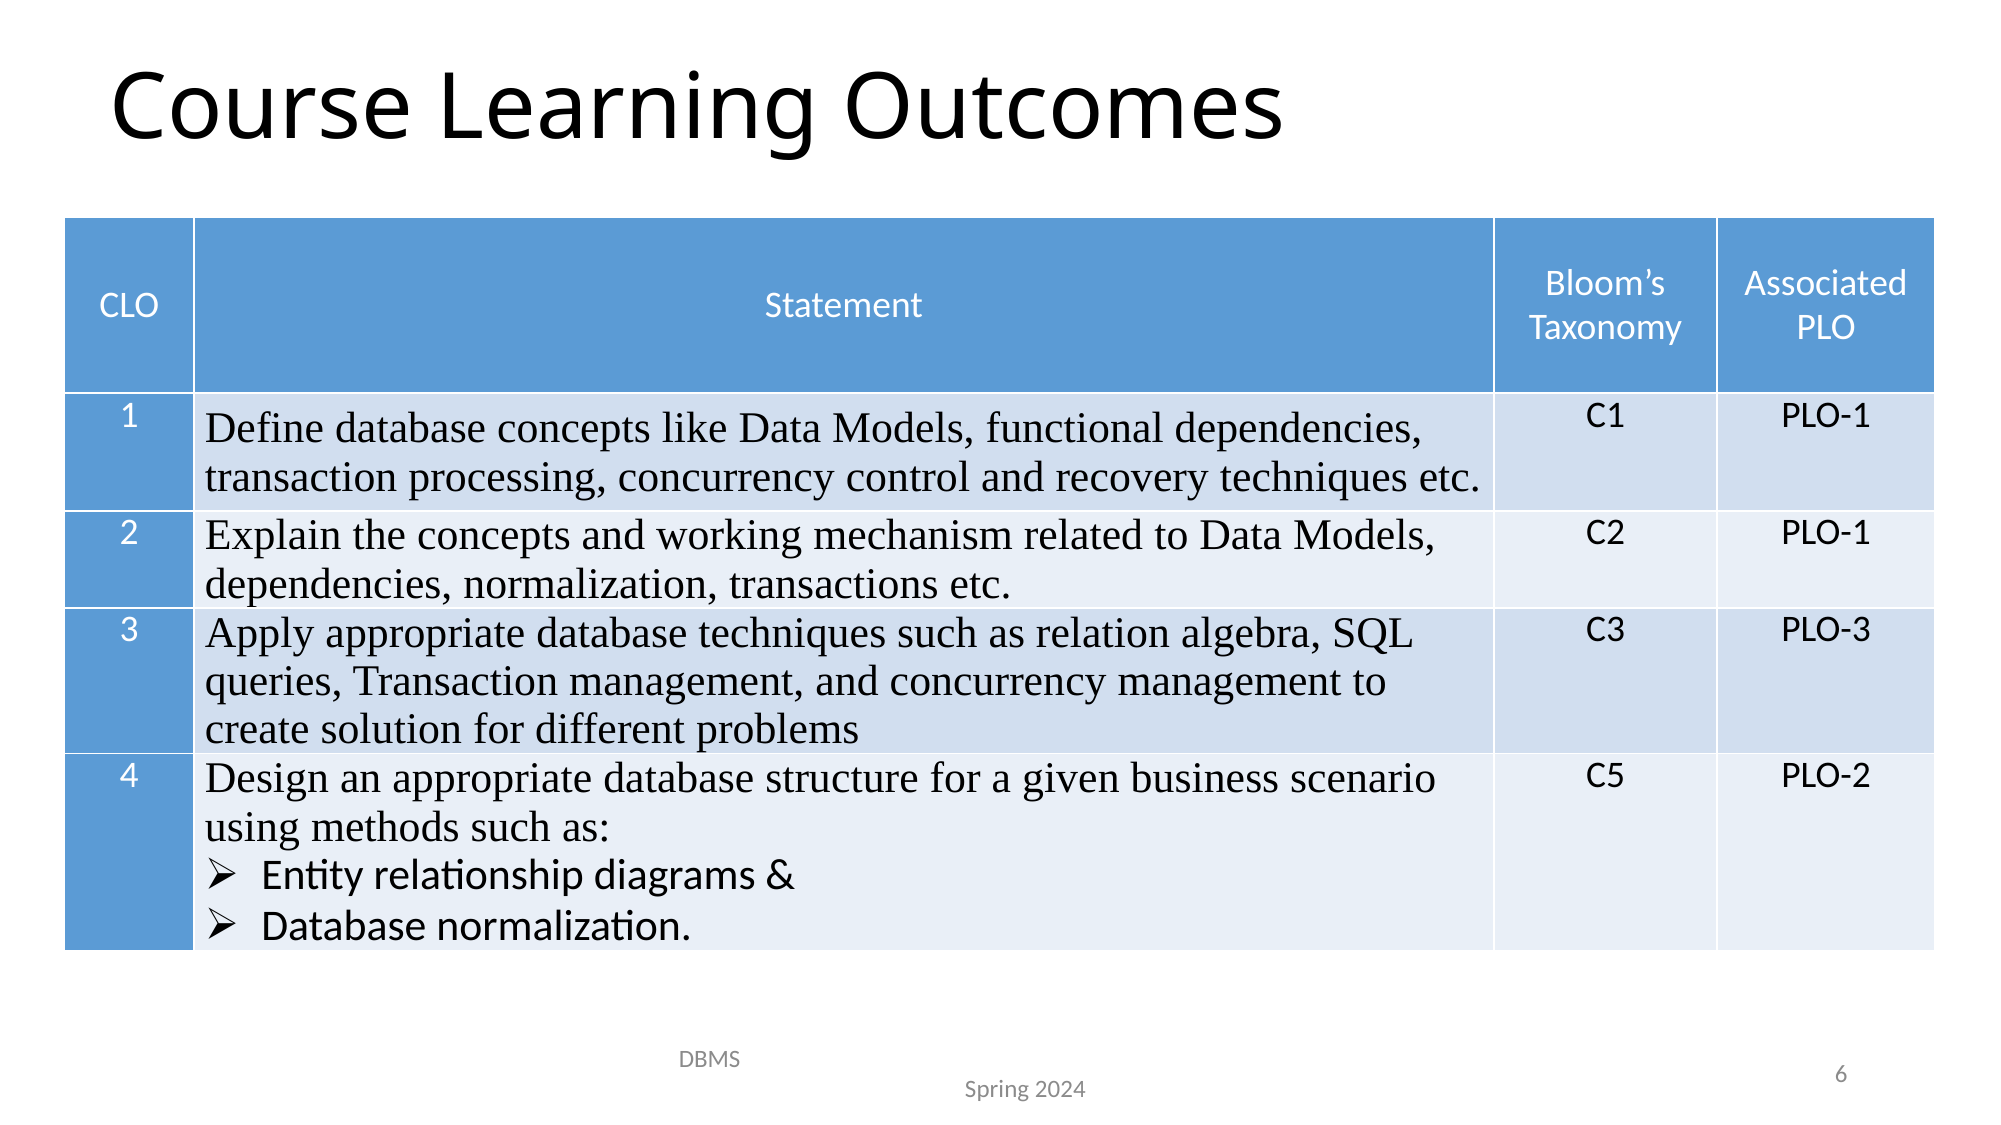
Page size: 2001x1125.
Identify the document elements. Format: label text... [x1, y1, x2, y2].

table_header CLO [65, 218, 193, 392]
table_cell PLO-1 [1718, 394, 1934, 510]
table_cell Apply appropriate database techniques such as relation algebra, SQL queries, Transaction management, and concurrency management to create solution for different problems [195, 609, 1493, 753]
table_header Bloom’s Taxonomy [1495, 218, 1716, 392]
table_cell 1 [65, 394, 193, 510]
table_cell 3 [65, 609, 193, 753]
table_cell Design an appropriate database structure for a given business scenario using methods such as: Entity relationship diagrams & Database normalization. [195, 754, 1493, 950]
table_header Associated PLO [1718, 218, 1934, 392]
table_cell C2 [1495, 512, 1716, 607]
table_cell C5 [1495, 754, 1716, 950]
title Course Learning Outcomes [94, 0, 1820, 217]
table_cell 2 [65, 512, 193, 607]
table_cell PLO-2 [1718, 754, 1934, 950]
table_cell PLO-3 [1718, 609, 1934, 753]
table_cell C1 [1495, 394, 1716, 510]
table_cell C3 [1495, 609, 1716, 753]
footer DBMS Spring 2024 [662, 1042, 1338, 1103]
slide_number 6 [1412, 1042, 1863, 1103]
table_cell PLO-1 [1718, 512, 1934, 607]
table_cell 4 [65, 754, 193, 950]
table_cell Define database concepts like Data Models, functional dependencies, transaction processing, concurrency control and recovery techniques etc. [195, 394, 1493, 510]
table_cell Explain the concepts and working mechanism related to Data Models, dependencies, normalization, transactions etc. [195, 512, 1493, 607]
table_header Statement [195, 218, 1493, 392]
